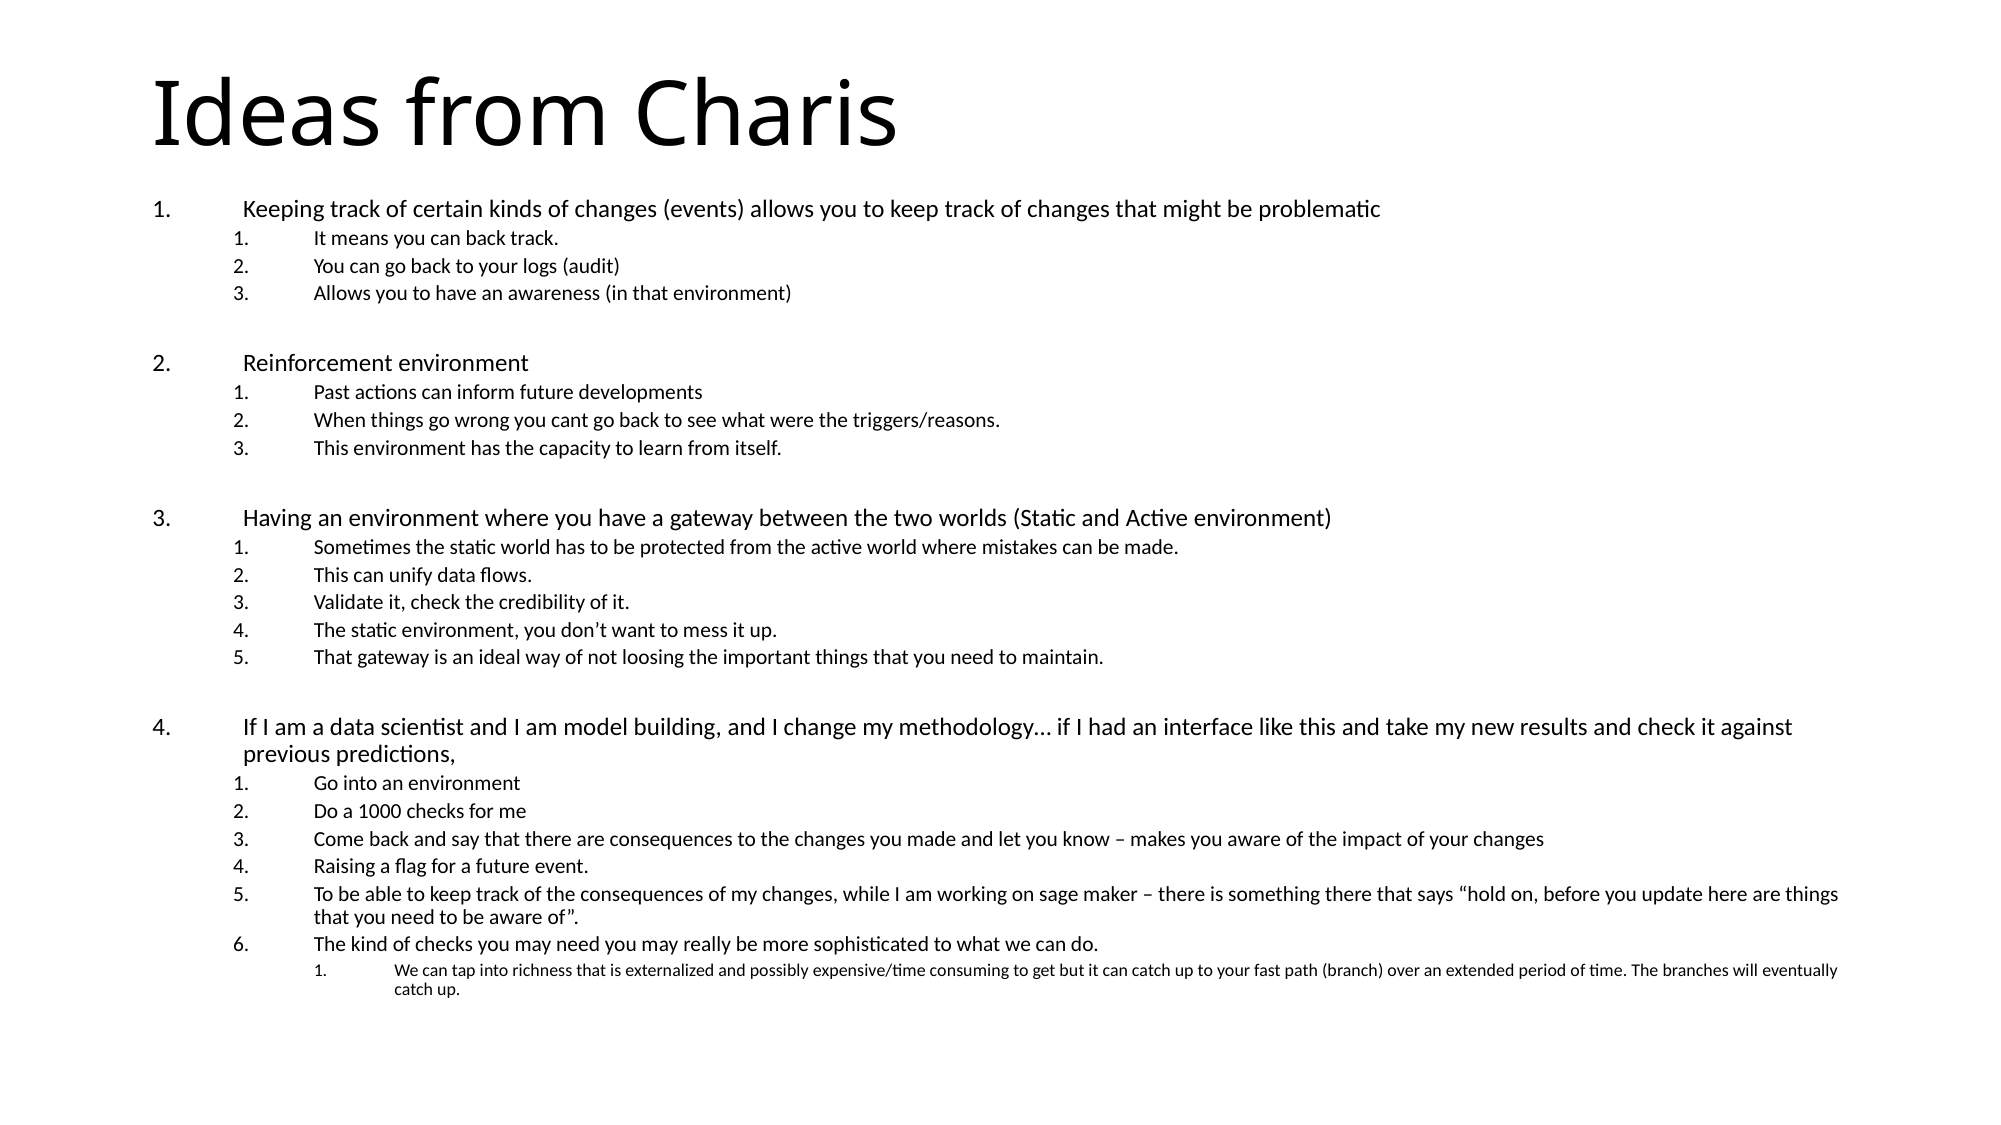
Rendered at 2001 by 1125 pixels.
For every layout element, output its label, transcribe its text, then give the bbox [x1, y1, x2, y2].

list Keeping track of certain kinds of changes (events) allows you to keep track of changes that might be problematic It means you can back track. You can go back to your logs (audit) Allows you to have an awareness (in that environment) Reinforcement environment Past actions can inform future developments When things go wrong you cant go back to see what were the triggers/reasons. This environment has the capacity to learn from itself. Having an environment where you have a gateway between the two worlds (Static and Active environment) Sometimes the static world has to be protected from the active world where mistakes can be made. This can unify data flows. Validate it, check the credibility of it. The static environment, you don’t want to mess it up. That gateway is an ideal way of not loosing the important things that you need to maintain. If I am a data scientist and I am model building, and I change my methodology… if I had an interface like this and take my new results and check it against previous predictions, Go into an environment Do a 1000 checks for me Come back and say that there are consequences to the changes you made and let you know – makes you aware of the impact of your changes Raising a flag for a future event. To be able to keep track of the consequences of my changes, while I am working on sage maker – there is something there that says “hold on, before you update here are things that you need to be aware of”. The kind of checks you may need you may really be more sophisticated to what we can do. We can tap into richness that is externalized and possibly expensive/time consuming to get but it can catch up to your fast path (branch) over an extended period of time. The branches will eventually catch up. [137, 188, 1863, 1014]
title Ideas from Charis [137, 59, 1863, 173]
